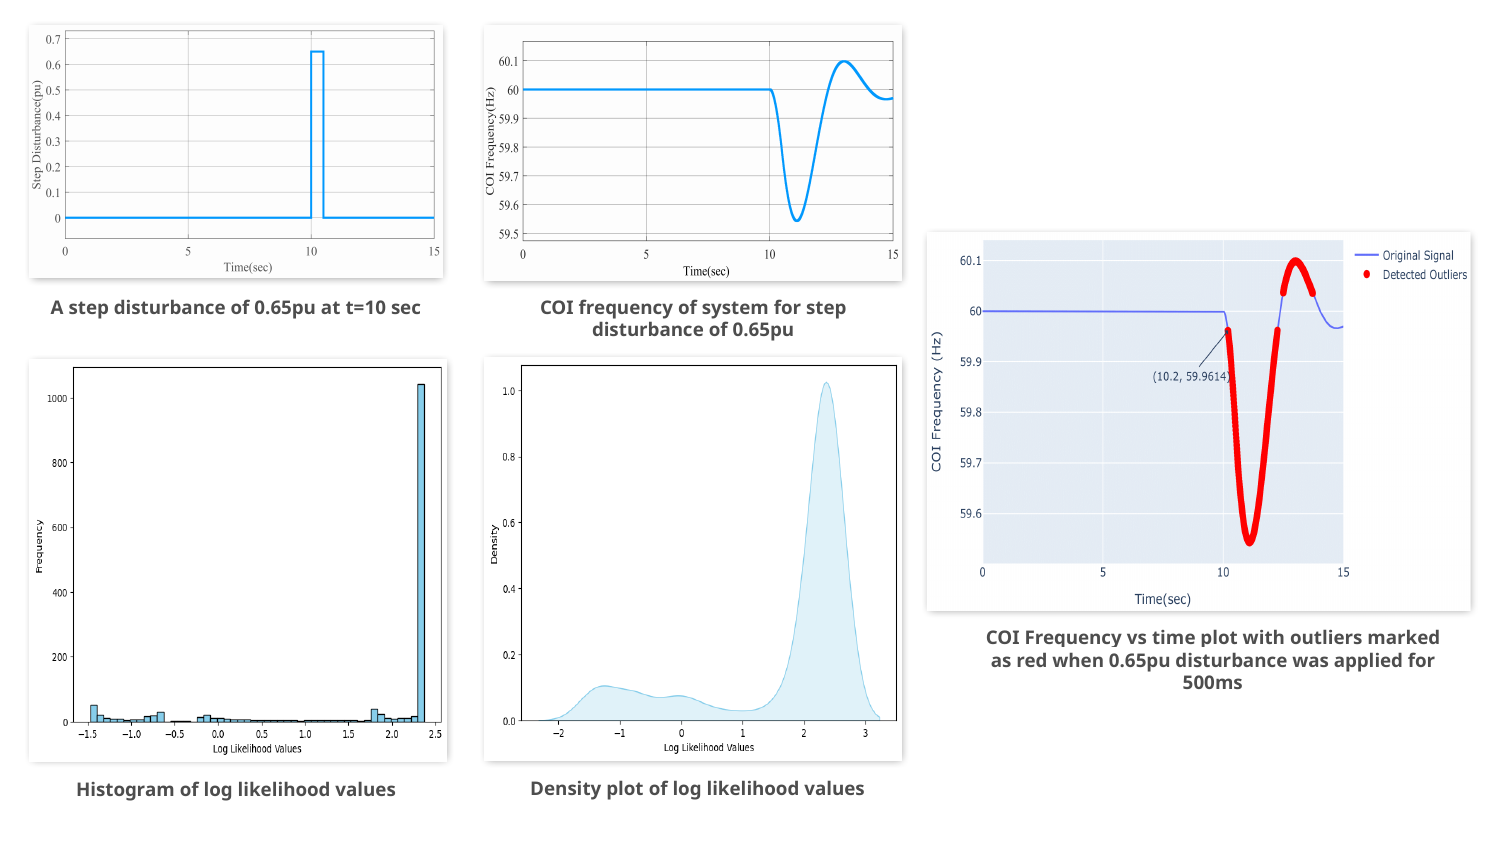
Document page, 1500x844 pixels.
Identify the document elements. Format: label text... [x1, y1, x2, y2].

text_box A step disturbance of 0.65pu at t=10 sec [31, 285, 441, 337]
picture [28, 358, 447, 763]
text_box Histogram of log likelihood values [31, 770, 441, 819]
picture [484, 25, 903, 281]
text_box Density plot of log likelihood values [492, 768, 902, 818]
text_box COI frequency of system for step disturbance of 0.65pu [484, 288, 902, 337]
picture [28, 25, 443, 278]
picture [484, 357, 903, 761]
picture [926, 232, 1471, 612]
text_box COI Frequency vs time plot with outliers marked as red when 0.65pu disturbance was applied for 500ms [969, 620, 1457, 707]
